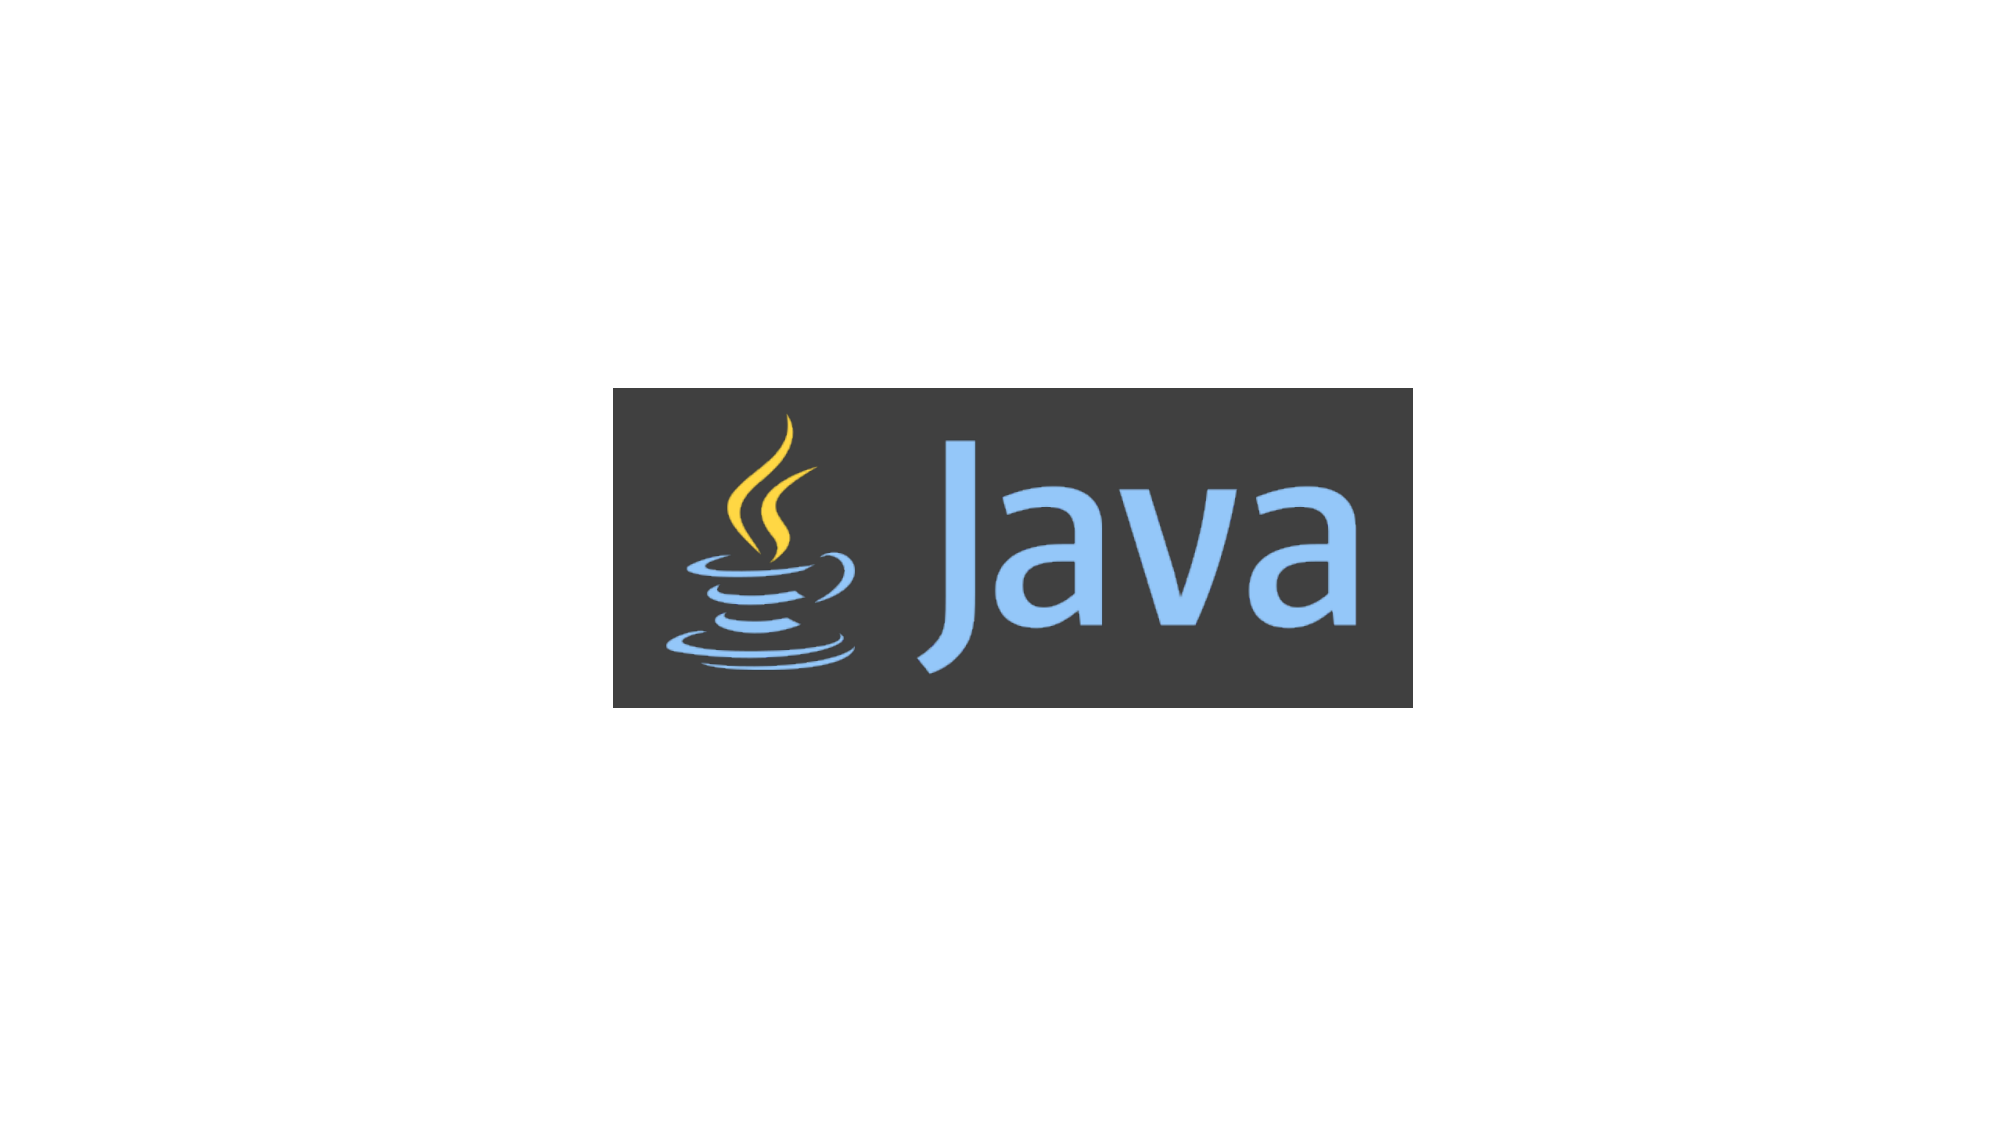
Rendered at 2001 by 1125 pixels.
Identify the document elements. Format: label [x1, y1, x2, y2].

picture [612, 386, 1414, 709]
